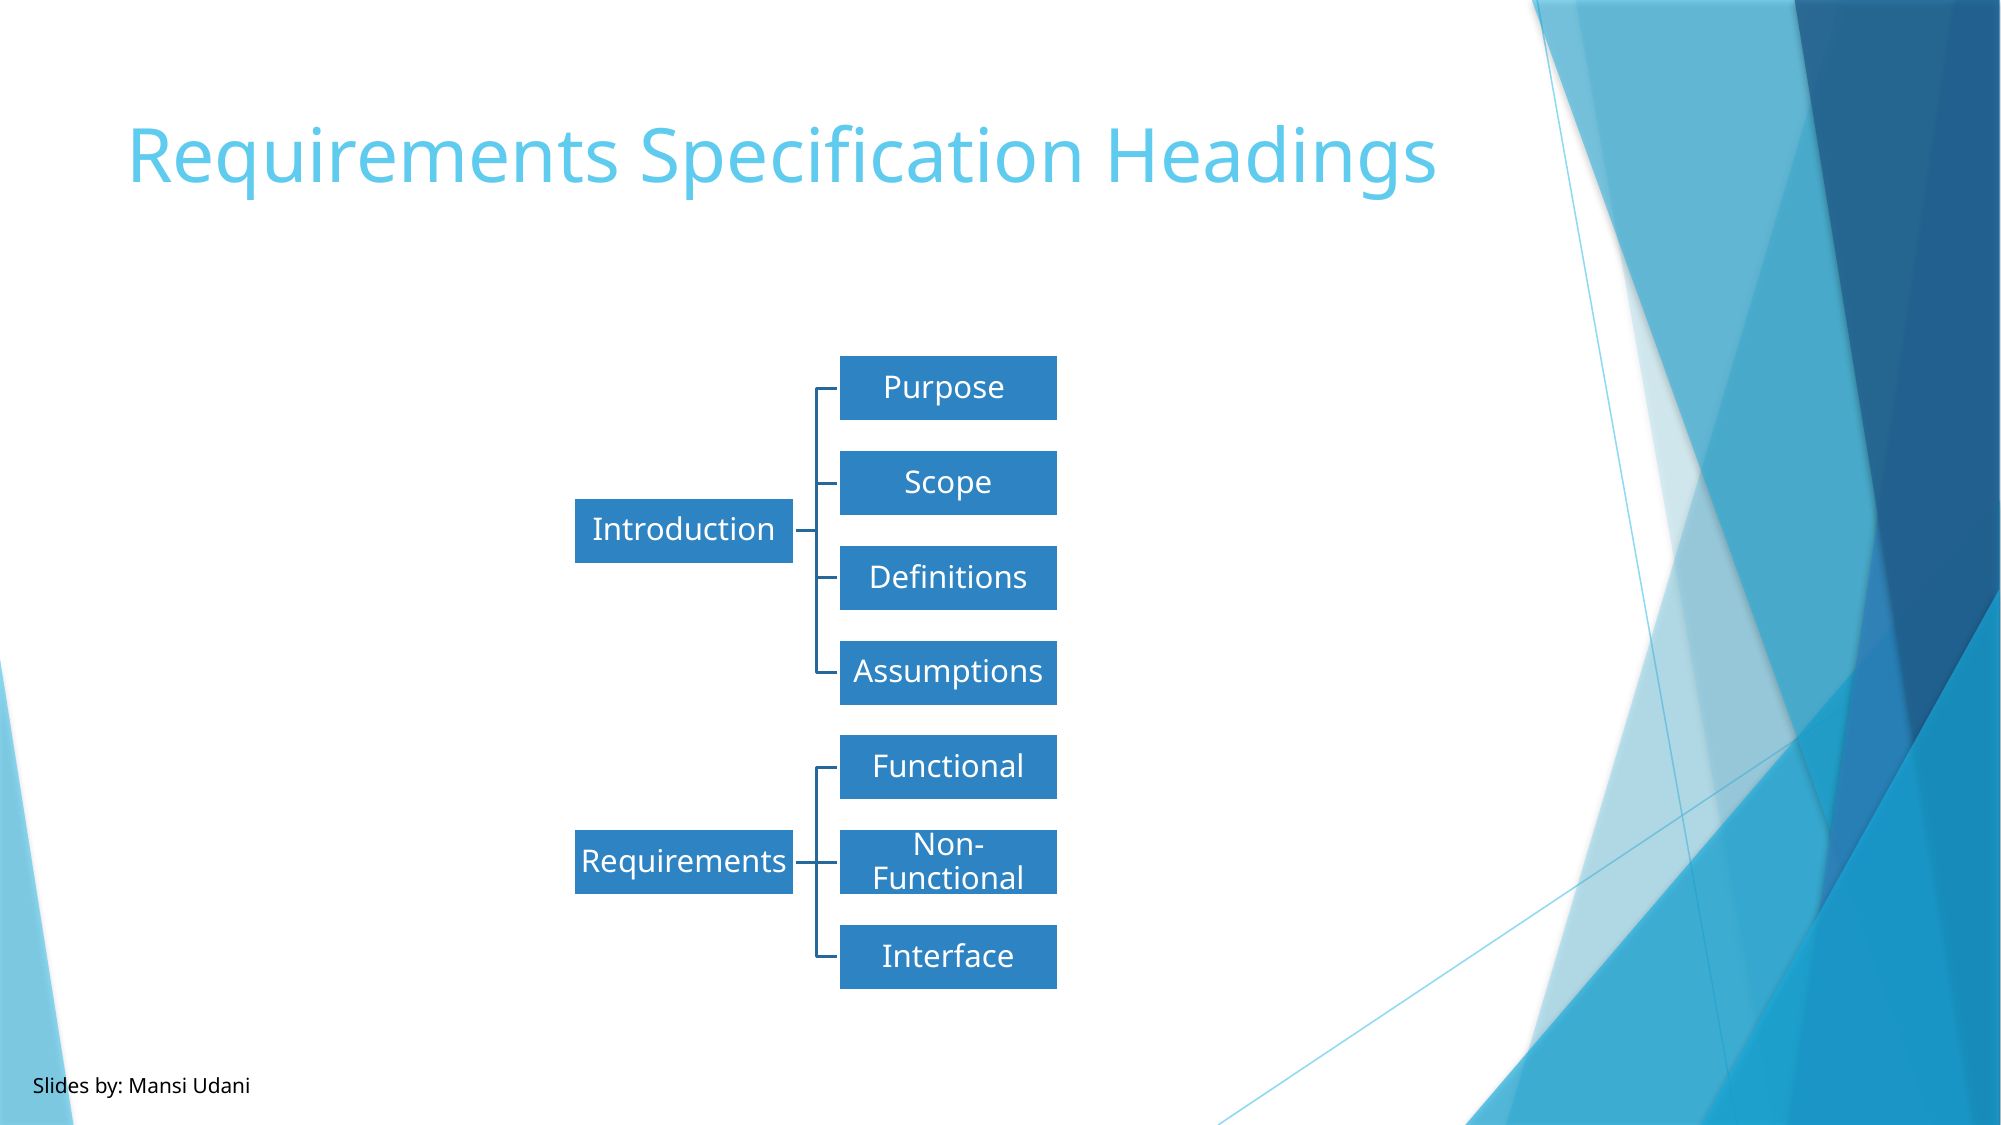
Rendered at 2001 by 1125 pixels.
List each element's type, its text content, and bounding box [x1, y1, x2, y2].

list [110, 353, 1522, 992]
title Requirements Specification Headings [111, 99, 1522, 317]
